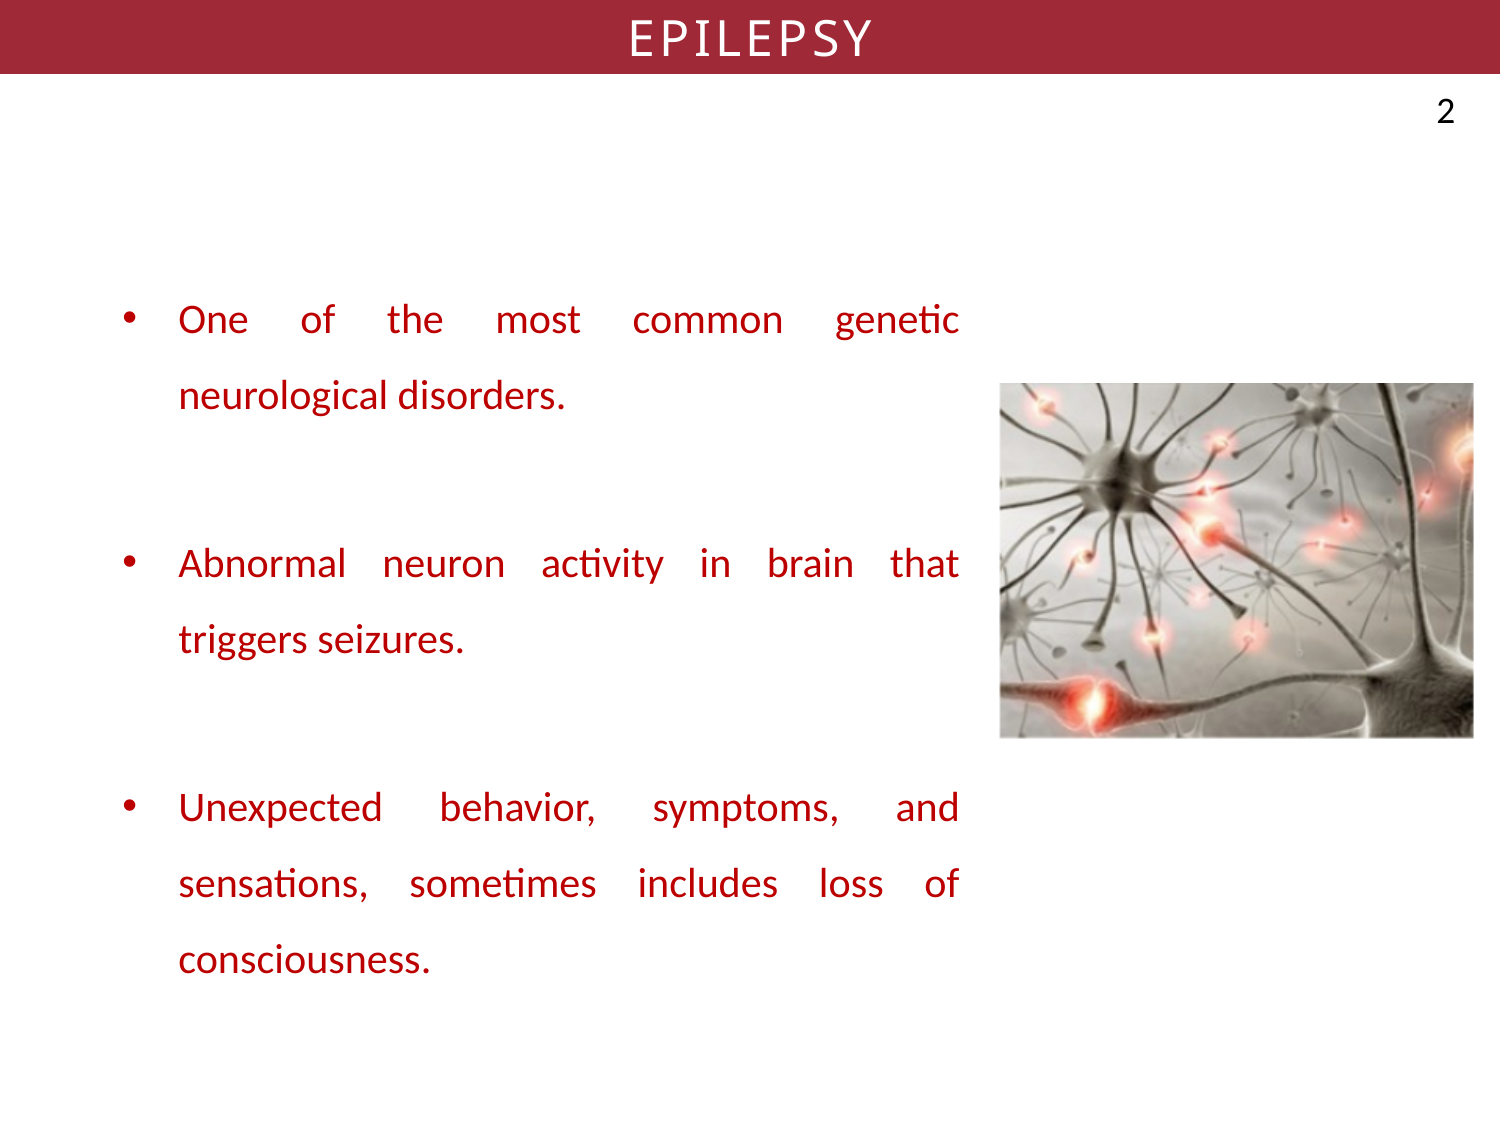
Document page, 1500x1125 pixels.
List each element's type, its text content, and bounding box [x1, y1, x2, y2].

picture [999, 383, 1477, 742]
list One of the most common genetic neurological disorders. Abnormal neuron activity in brain that triggers seizures. Unexpected behavior, symptoms, and sensations, sometimes includes loss of consciousness. [107, 259, 975, 990]
title EPILEPSY [0, 0, 1500, 74]
